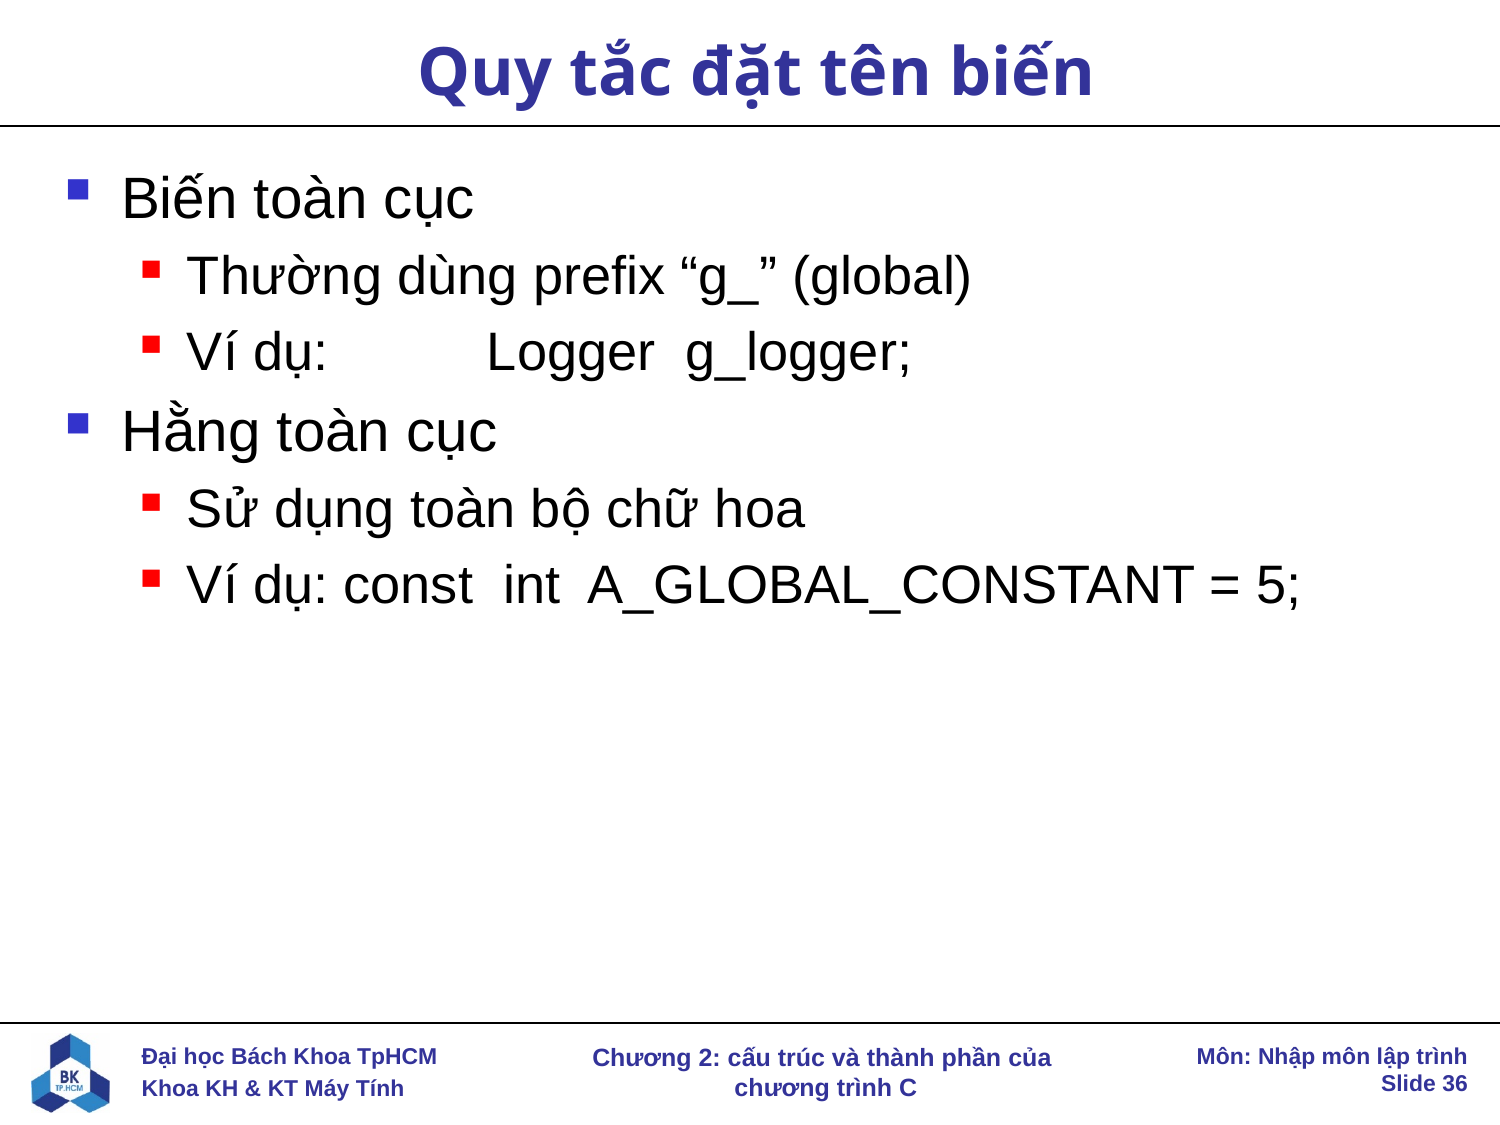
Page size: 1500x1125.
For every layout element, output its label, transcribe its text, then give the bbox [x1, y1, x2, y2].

picture [31, 1033, 110, 1113]
list Biến toàn cục Thường dùng prefix “g_” (global) Ví dụ: Logger g_logger; Hằng toàn cục Sử dụng toàn bộ chữ hoa Ví dụ: const int A_GLOBAL_CONSTANT = 5; [50, 152, 1463, 1000]
title Quy tắc đặt tên biến [50, 12, 1463, 125]
